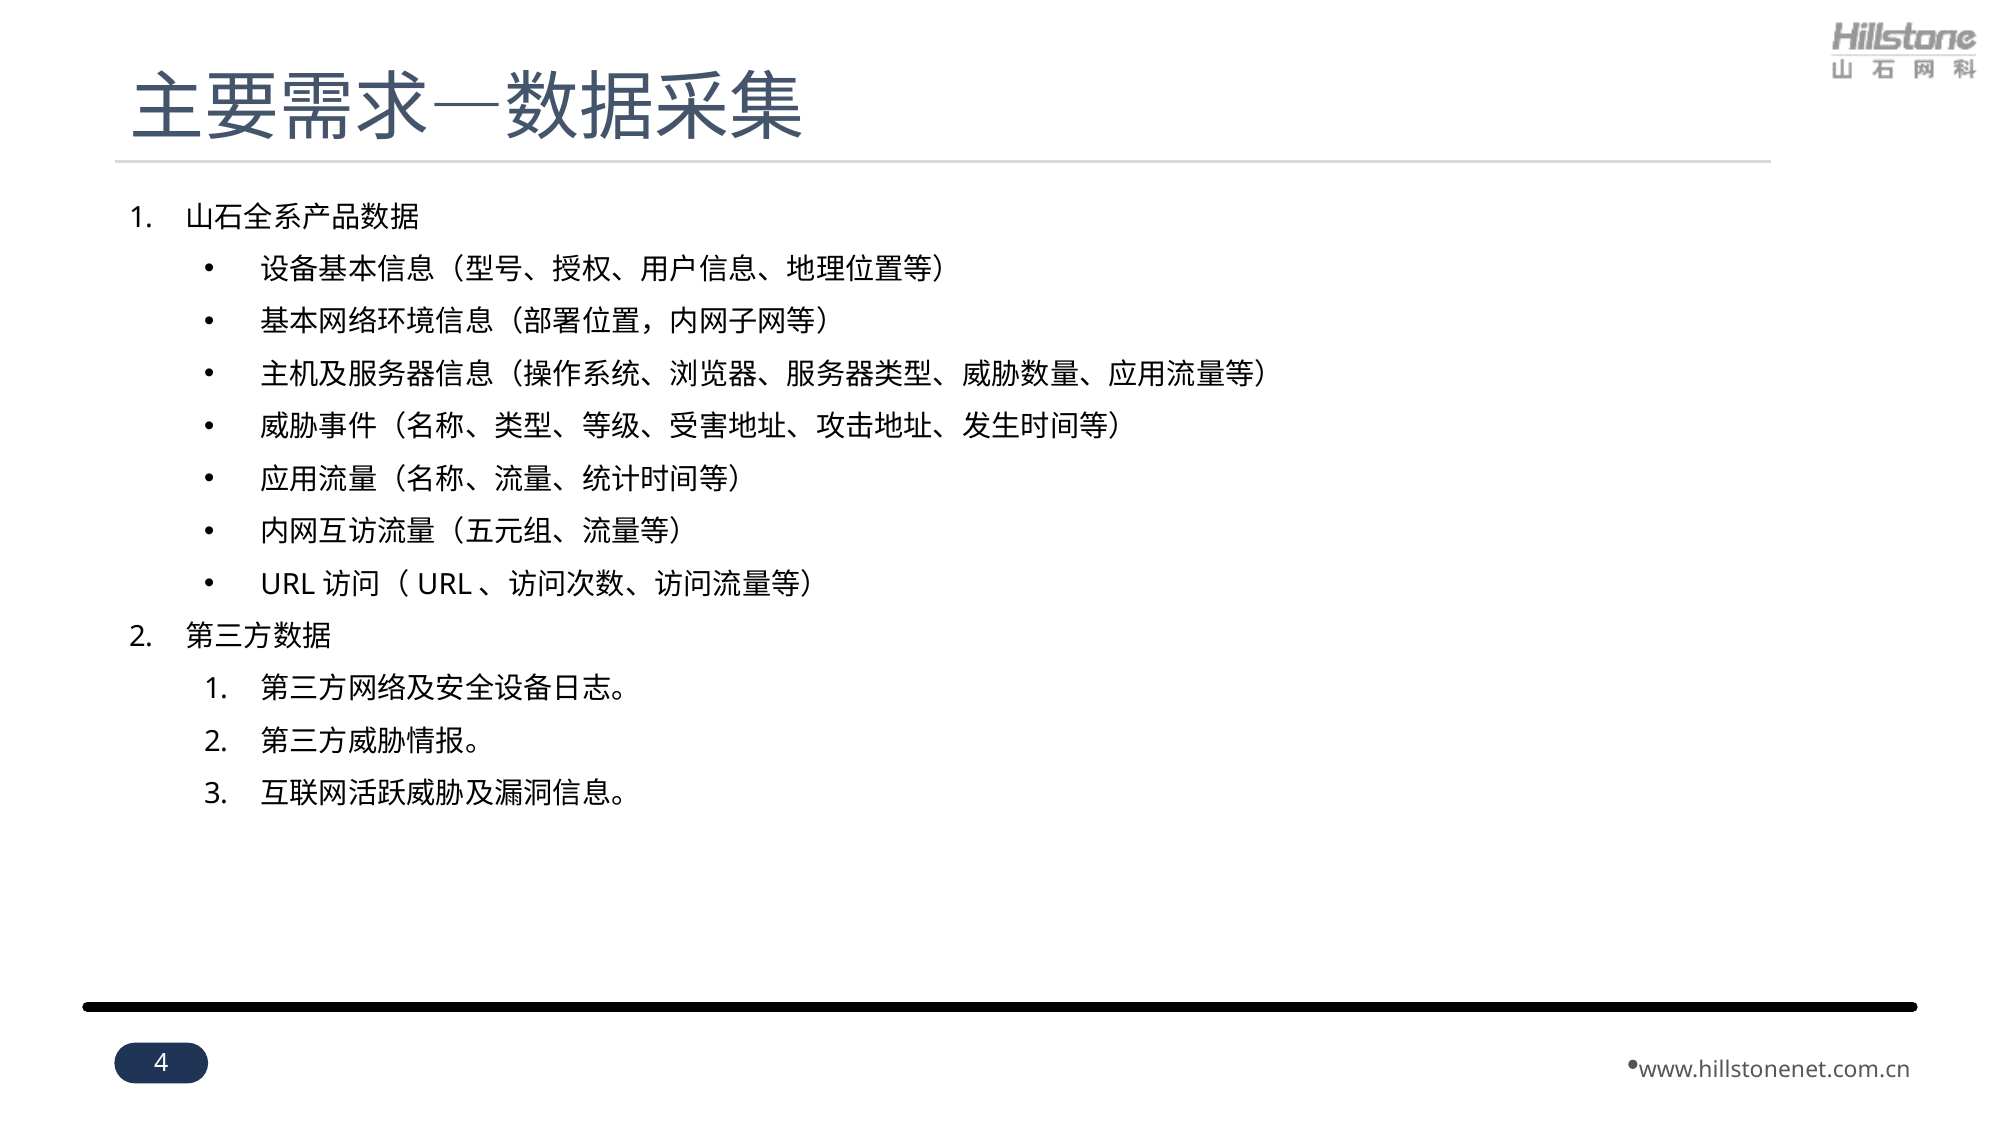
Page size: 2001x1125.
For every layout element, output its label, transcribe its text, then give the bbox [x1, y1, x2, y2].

title 主要需求—数据采集 [114, 59, 1724, 159]
slide_number 4 [114, 1042, 209, 1084]
text_box 山石全系产品数据 设备基本信息（型号、授权、用户信息、地理位置等） 基本网络环境信息（部署位置，内网子网等） 主机及服务器信息（操作系统、浏览器、服务器类型、威胁数量、应用流量等） 威胁事件（名称、类型、等级、受害地址、攻击地址、发生时间等） 应用流量（名称、流量、统计时间等） 内网互访流量（五元组、流量等） URL访问（URL、访问次数、访问流量等） 第三方数据 第三方网络及安全设备日志。 第三方威胁情报。 互联网活跃威胁及漏洞信息。 [114, 172, 1875, 817]
picture [1817, 13, 1989, 85]
